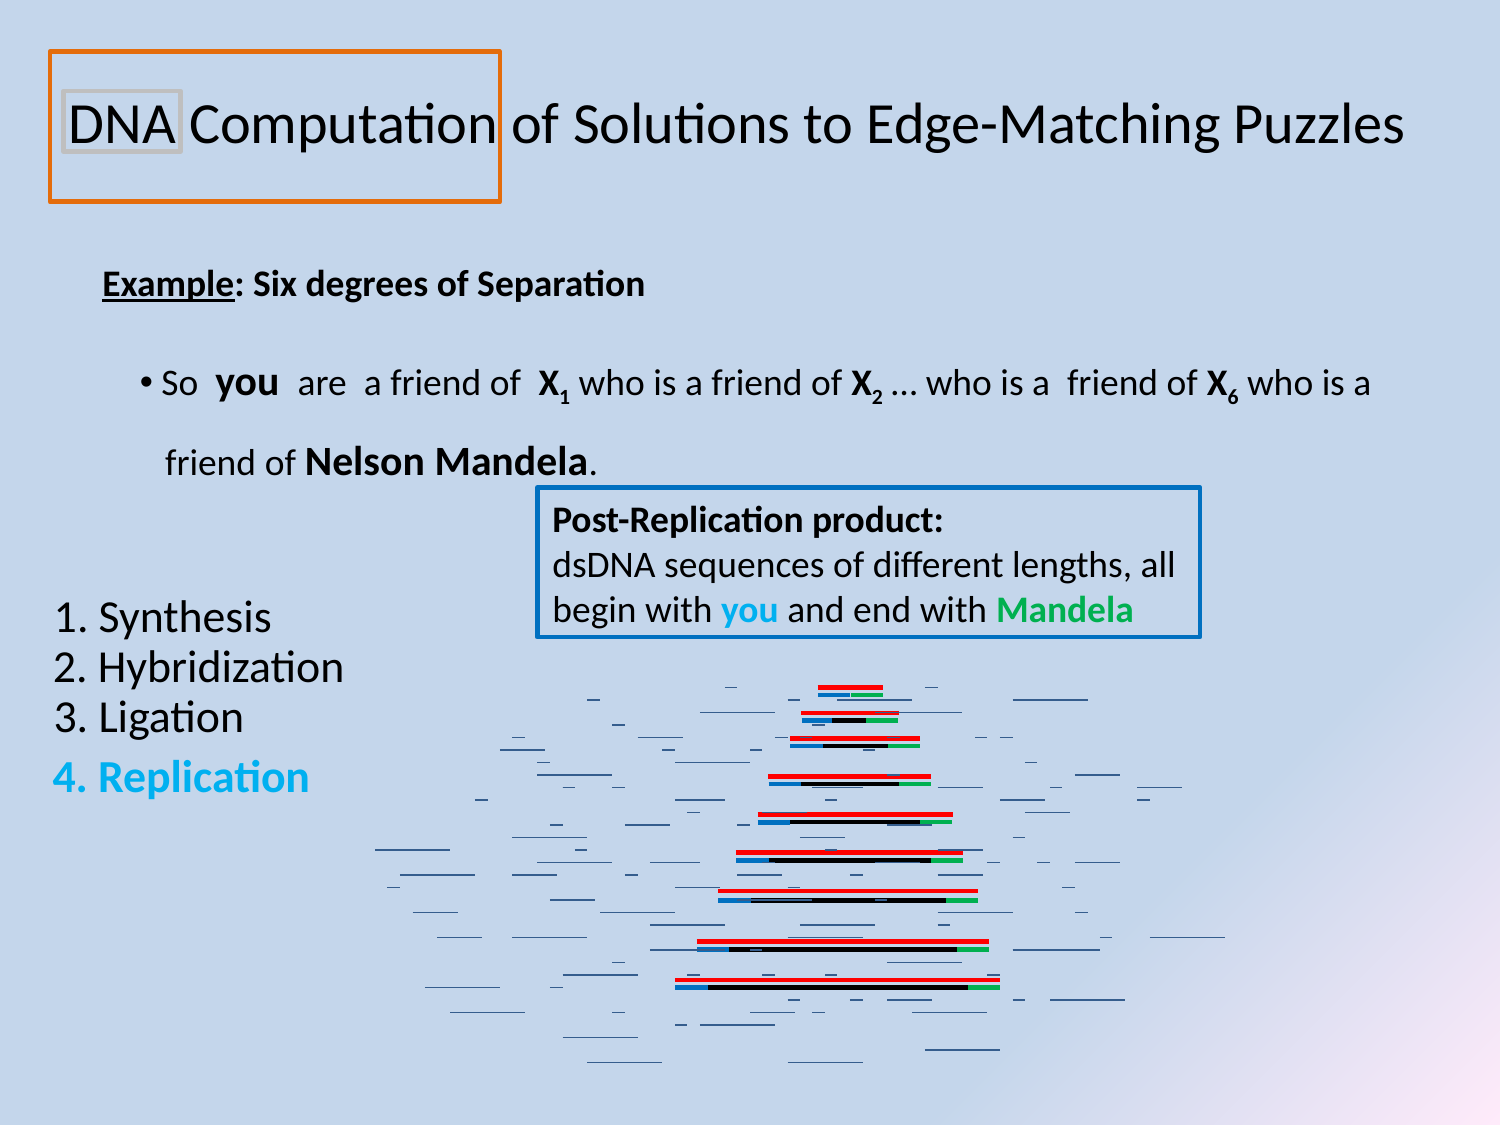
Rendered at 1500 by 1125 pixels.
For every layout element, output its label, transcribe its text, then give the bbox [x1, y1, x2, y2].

text_box DNA Computation of Solutions to Edge-Matching Puzzles [12, 0, 1463, 242]
text_box 2. Hybridization [38, 629, 360, 699]
text_box Example: Six degrees of Separation [87, 251, 1275, 312]
text_box 3. Ligation [38, 679, 260, 738]
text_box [374, 687, 1226, 1063]
text_box 1. Synthesis [38, 579, 287, 629]
text_box So you are a friend of X1 who is a friend of X2 … who is a friend of X6 who is a friend of Nelson Mandela. [125, 318, 1450, 492]
text_box Post-Replication product: dsDNA sequences of different lengths, all begin with you and end with Mandela [537, 487, 1200, 638]
text_box 4. Replication [37, 738, 336, 809]
